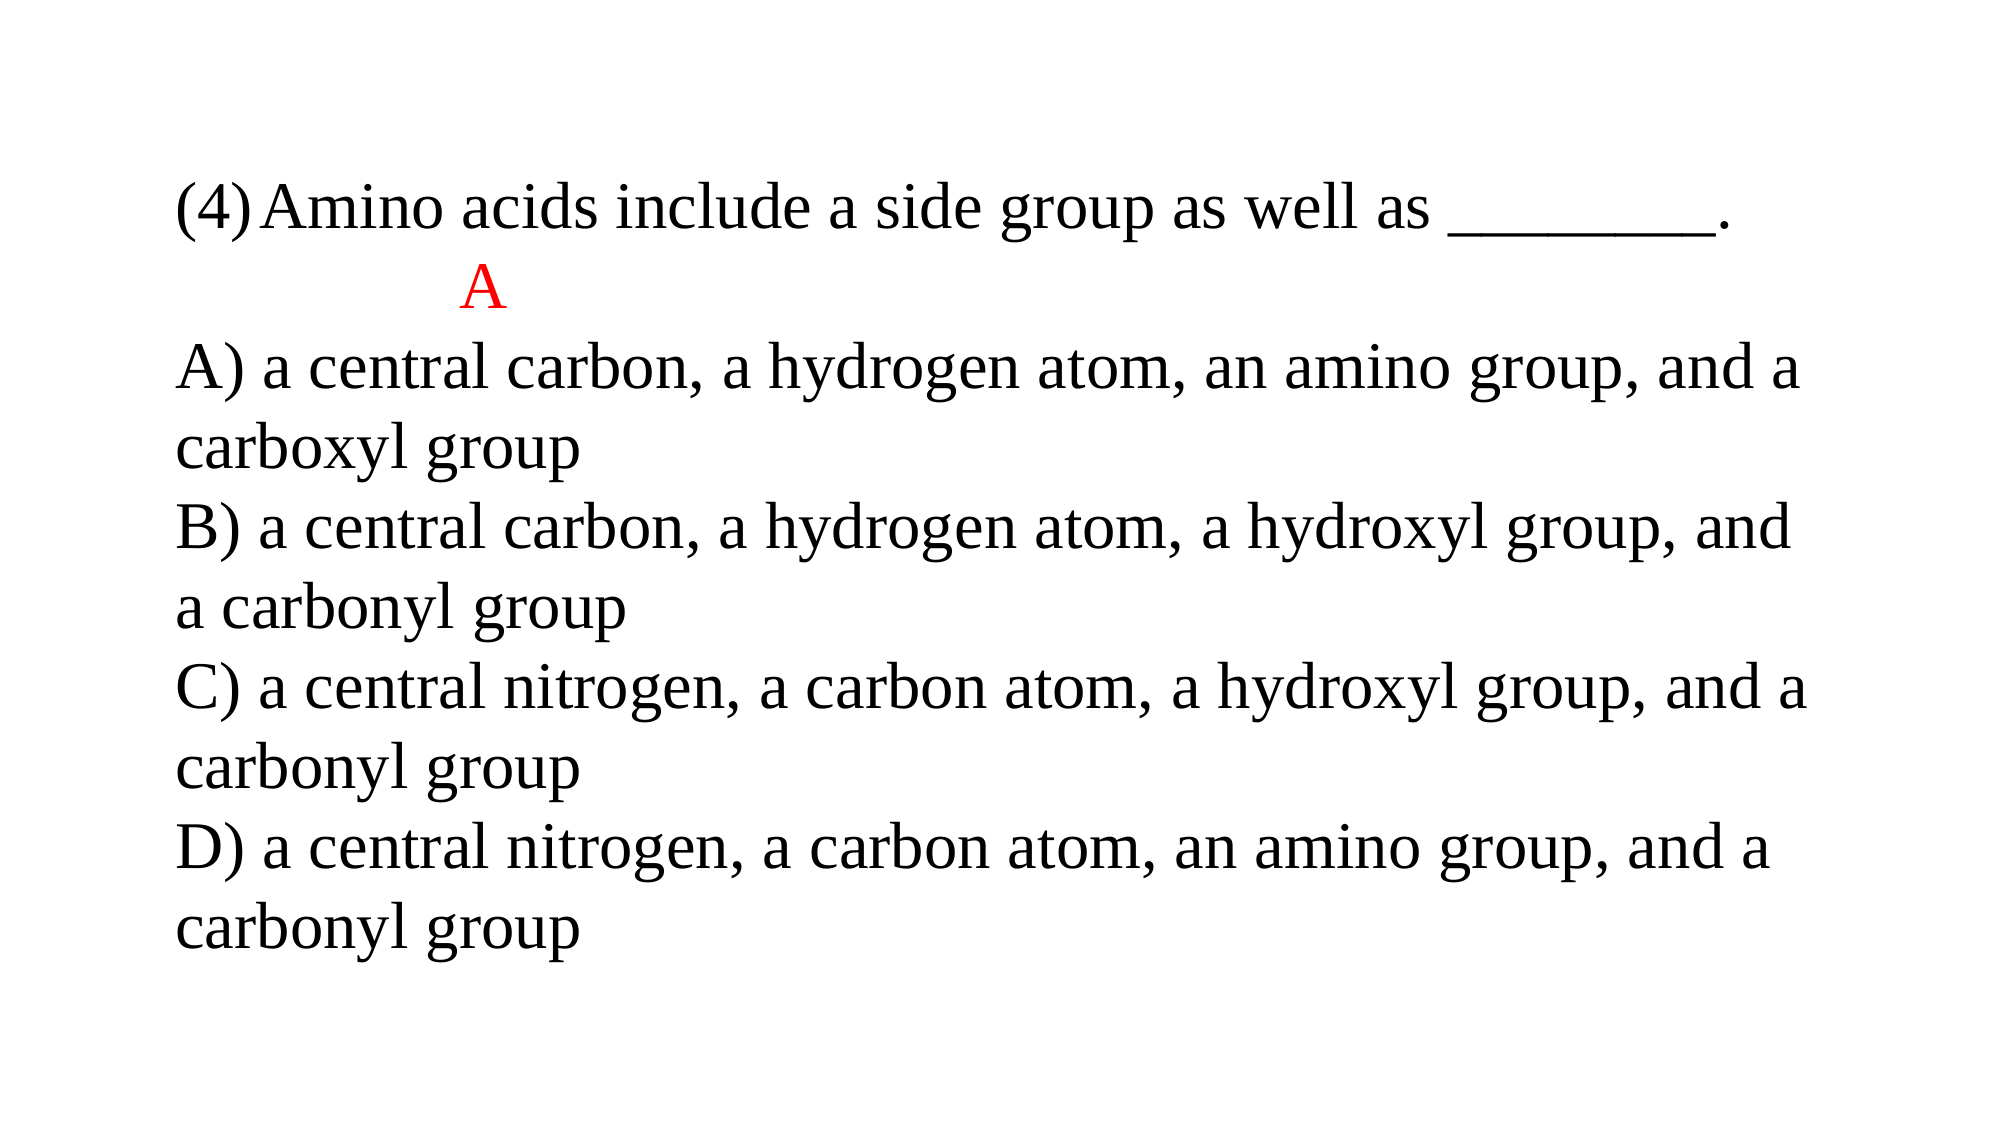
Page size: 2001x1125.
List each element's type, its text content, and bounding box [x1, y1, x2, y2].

text_box Amino acids include a side group as well as ________. A A) a central carbon, a hydrogen atom, an amino group, and a carboxyl group B) a central carbon, a hydrogen atom, a hydroxyl group, and a carbonyl group C) a central nitrogen, a carbon atom, a hydroxyl group, and a carbonyl group D) a central nitrogen, a carbon atom, an amino group, and a carbonyl group [160, 154, 1836, 1069]
